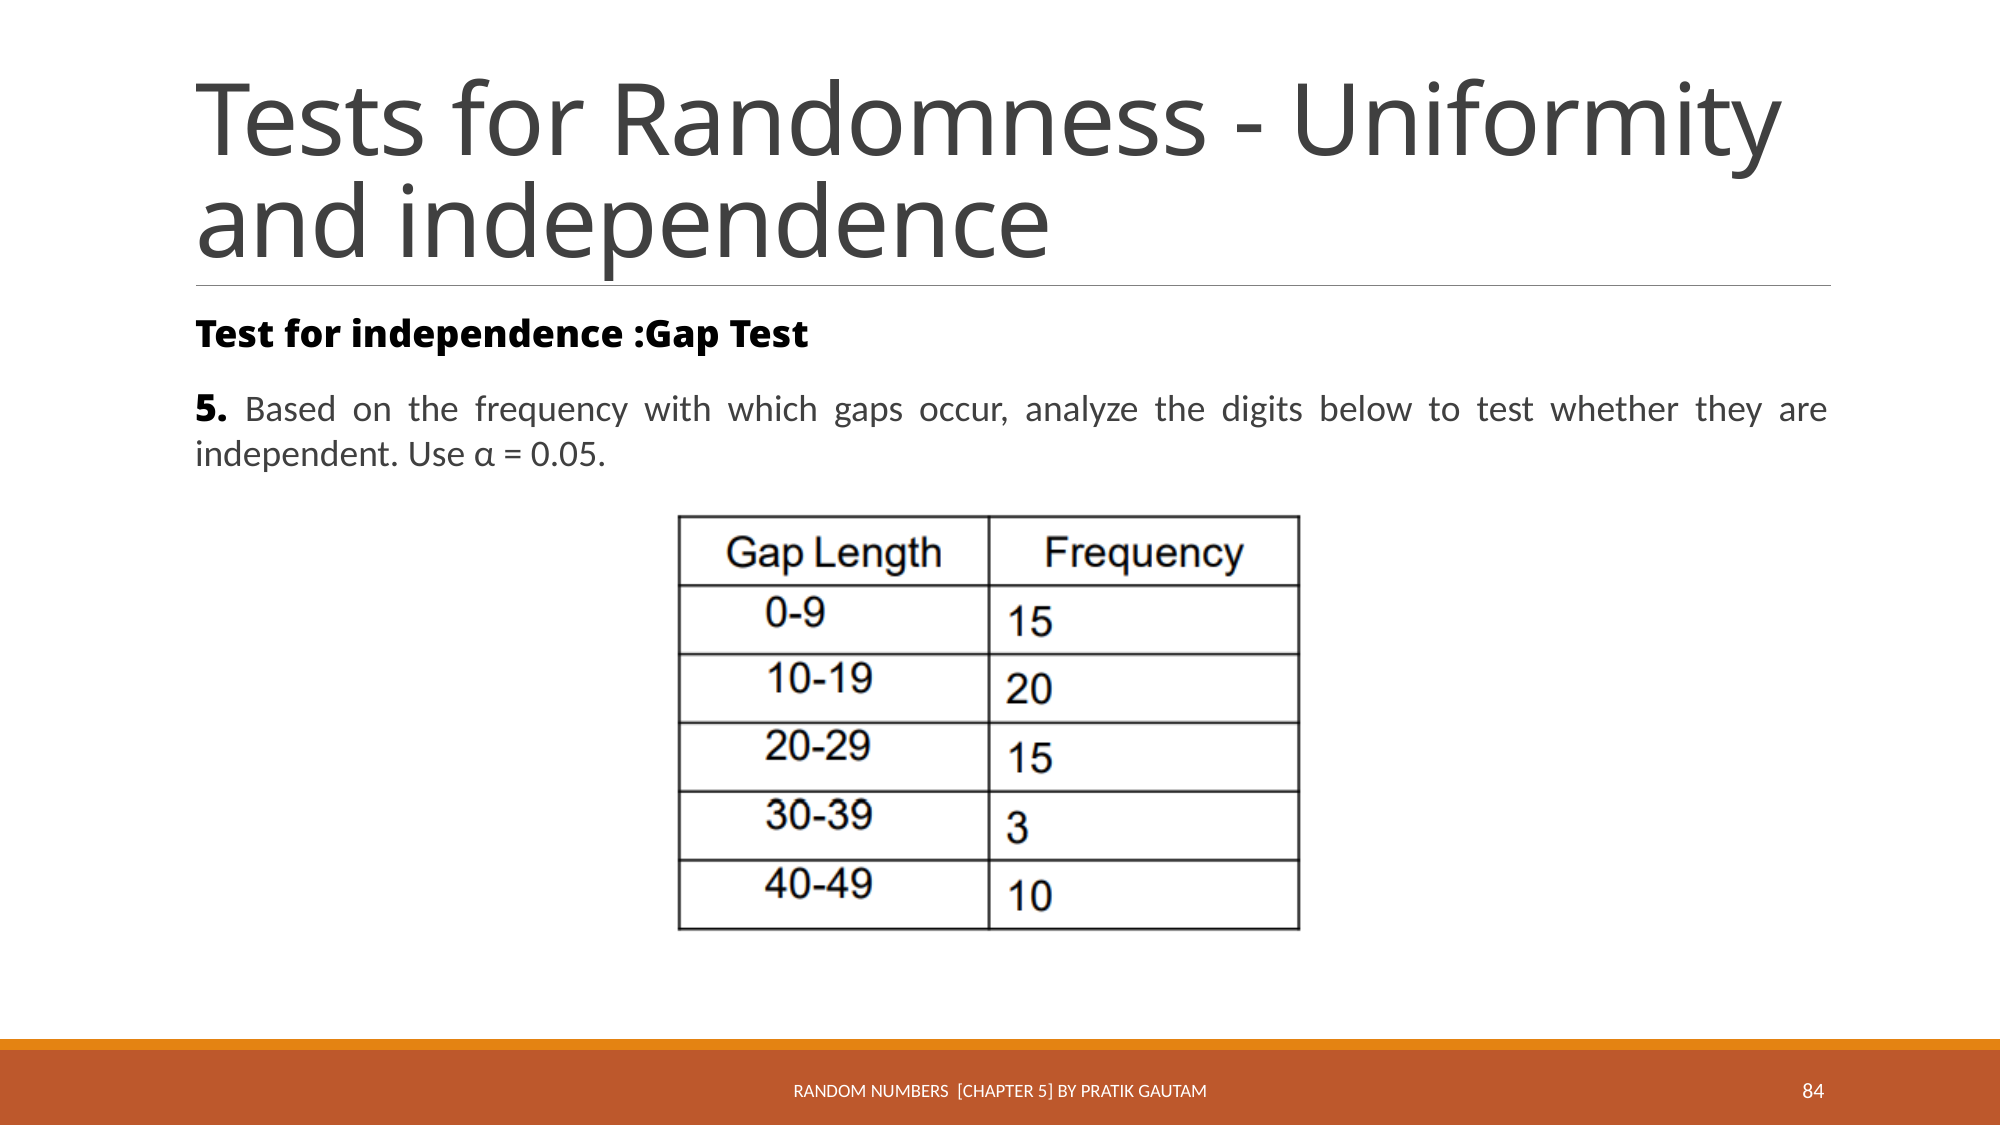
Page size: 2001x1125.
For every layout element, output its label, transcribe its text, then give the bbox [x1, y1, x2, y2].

title Tests for Randomness - Uniformity and independence [180, 47, 1830, 285]
footer Random Numbers [Chapter 5] By Pratik Gautam [604, 1059, 1396, 1120]
list Test for independence :Gap Test 5. Based on the frequency with which gaps occur, analyze the digits below to test whether they are independent. Use α = 0.05. [180, 302, 1830, 963]
slide_number 84 [1624, 1059, 1840, 1120]
picture [663, 506, 1310, 939]
